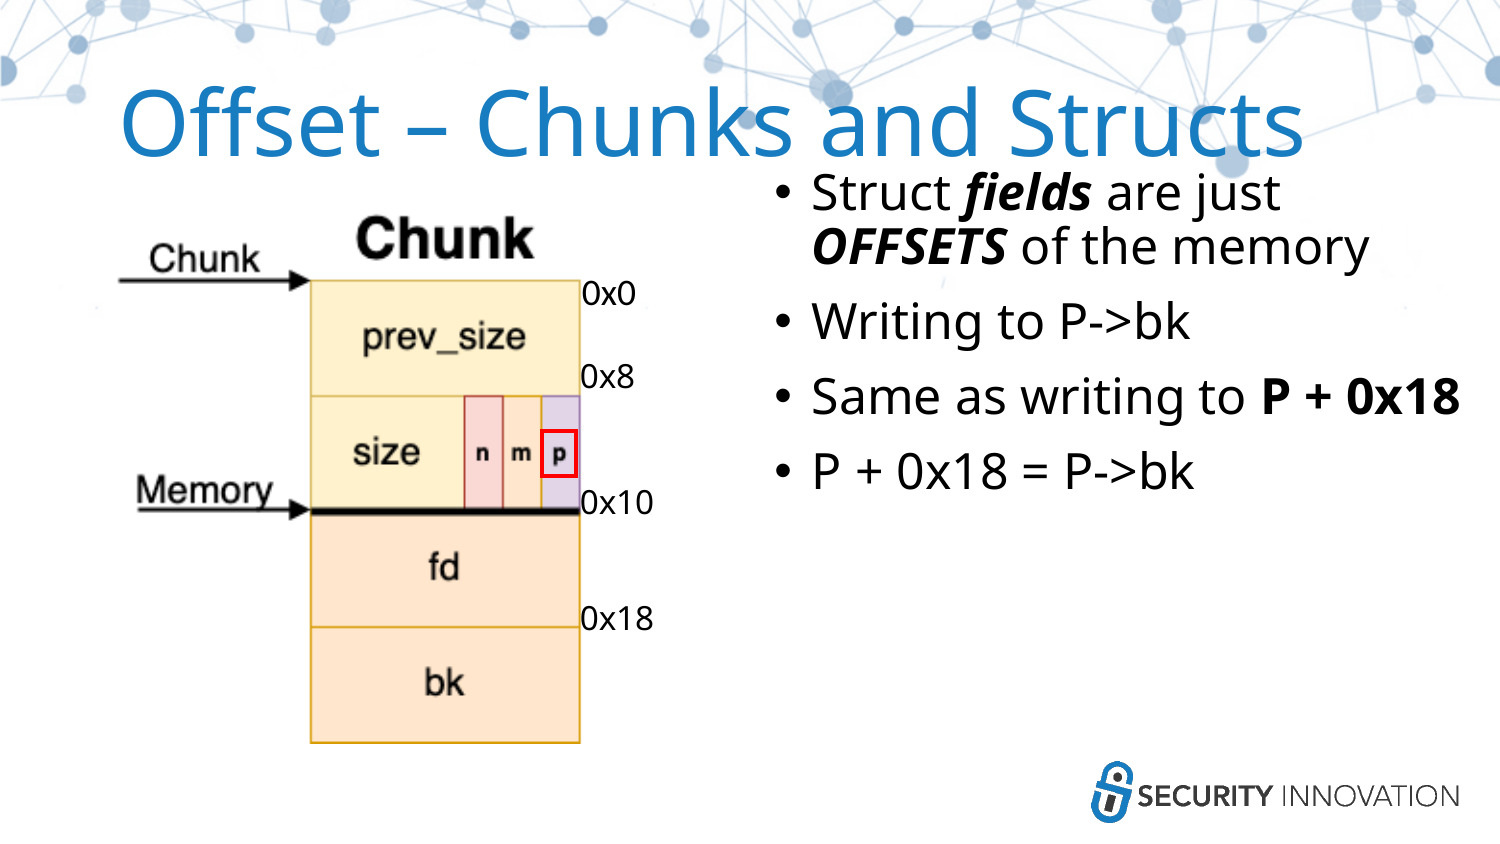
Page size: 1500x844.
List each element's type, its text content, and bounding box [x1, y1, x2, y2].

text_box 0x8 [585, 352, 706, 478]
text_box 0x18 [585, 594, 706, 734]
picture [0, 0, 1500, 744]
list Struct fields are just OFFSETS of the memory Writing to P->bk Same as writing to P + 0x18 P + 0x18 = P->bk [759, 160, 1485, 760]
text_box 0x10 [585, 478, 706, 594]
title Offset – Chunks and Structs [103, 44, 1397, 208]
text_box 0x0 [585, 260, 652, 320]
picture [1091, 761, 1461, 823]
